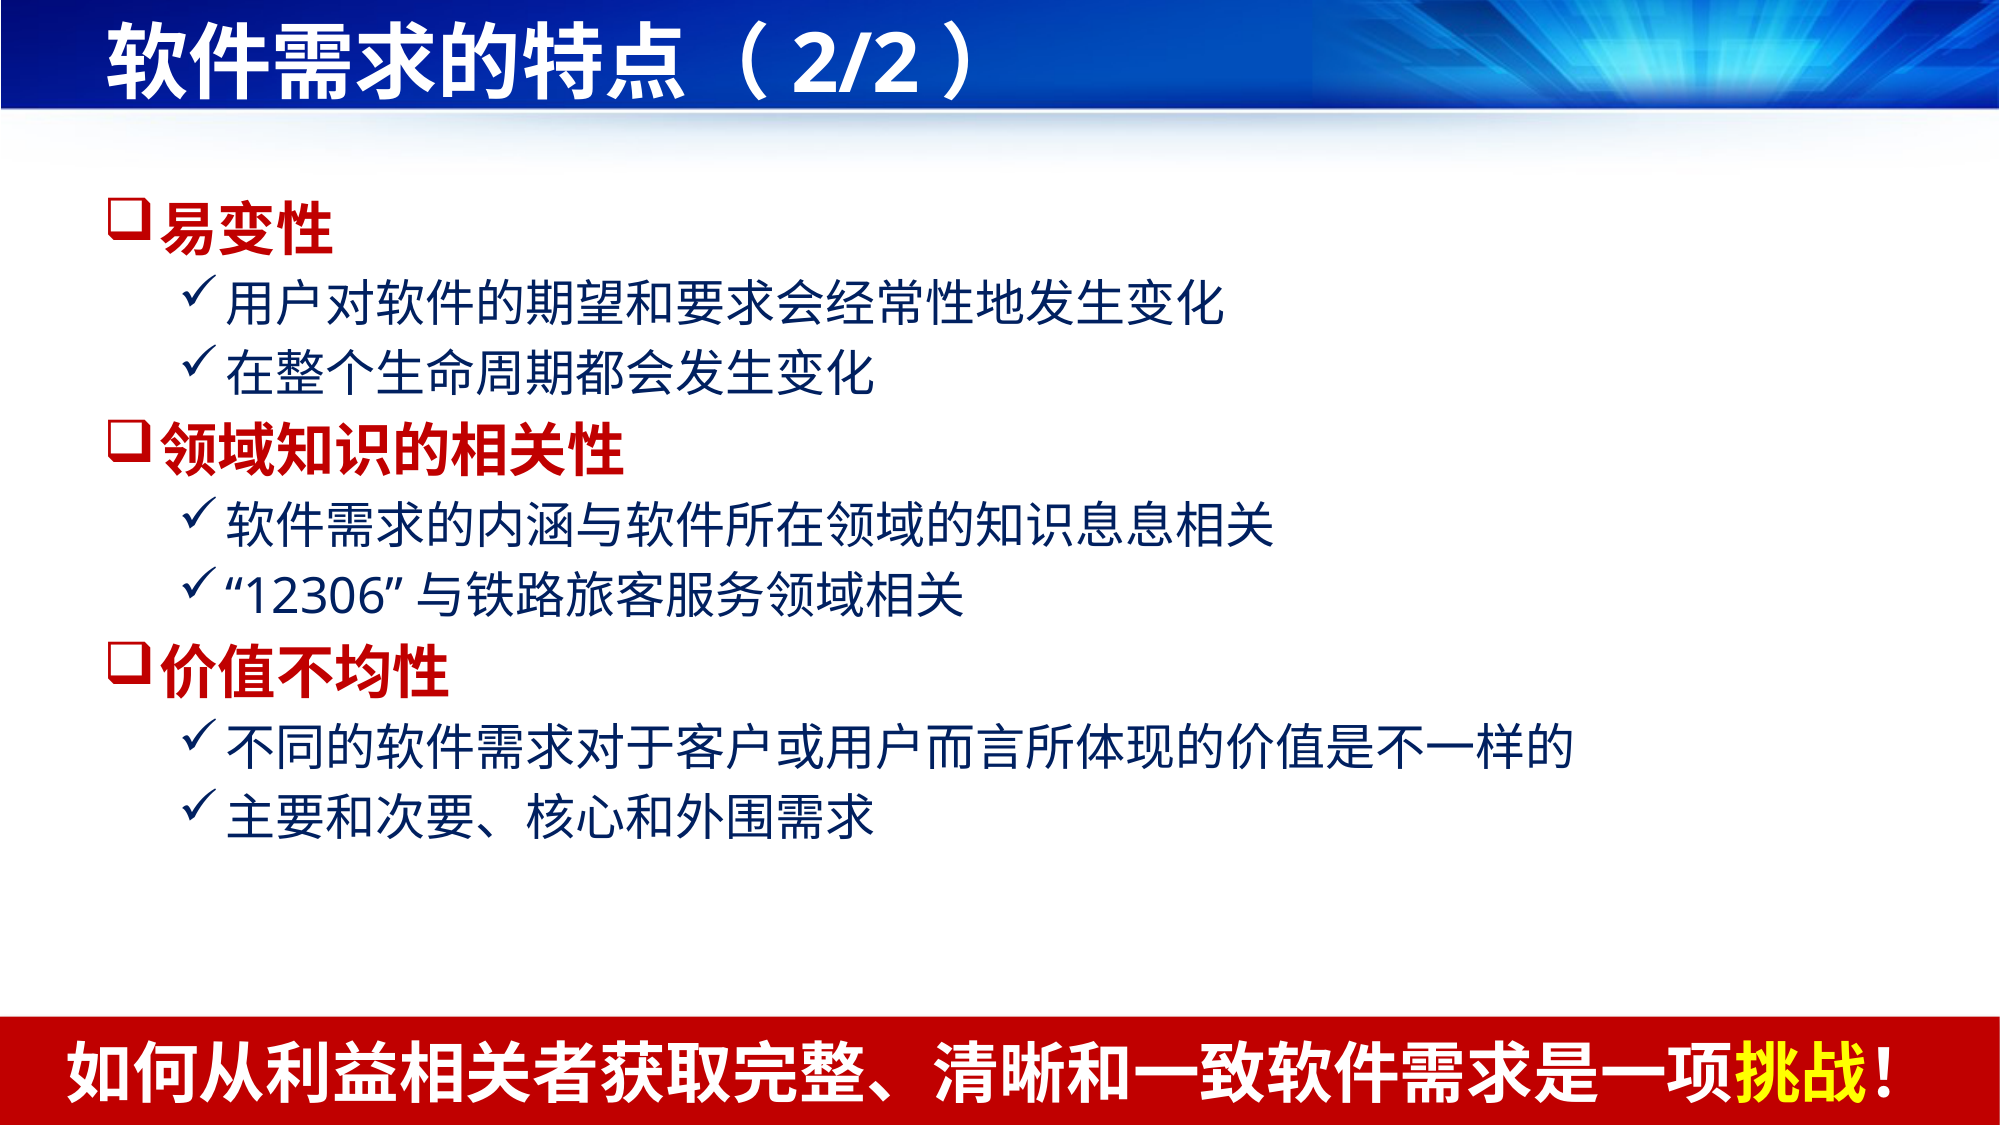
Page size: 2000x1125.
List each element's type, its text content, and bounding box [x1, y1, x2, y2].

picture [1, 0, 1999, 1016]
list 易变性 用户对软件的期望和要求会经常性地发生变化 在整个生命周期都会发生变化 领域知识的相关性 软件需求的内涵与软件所在领域的知识息息相关 “12306”与铁路旅客服务领域相关 价值不均性 不同的软件需求对于客户或用户而言所体现的价值是不一样的 主要和次要、核心和外围需求 [88, 184, 1880, 1012]
title 软件需求的特点（2/2） [90, 1, 1880, 118]
text_box 如何从利益相关者获取完整、清晰和一致软件需求是一项挑战！ [0, 1016, 2000, 1125]
